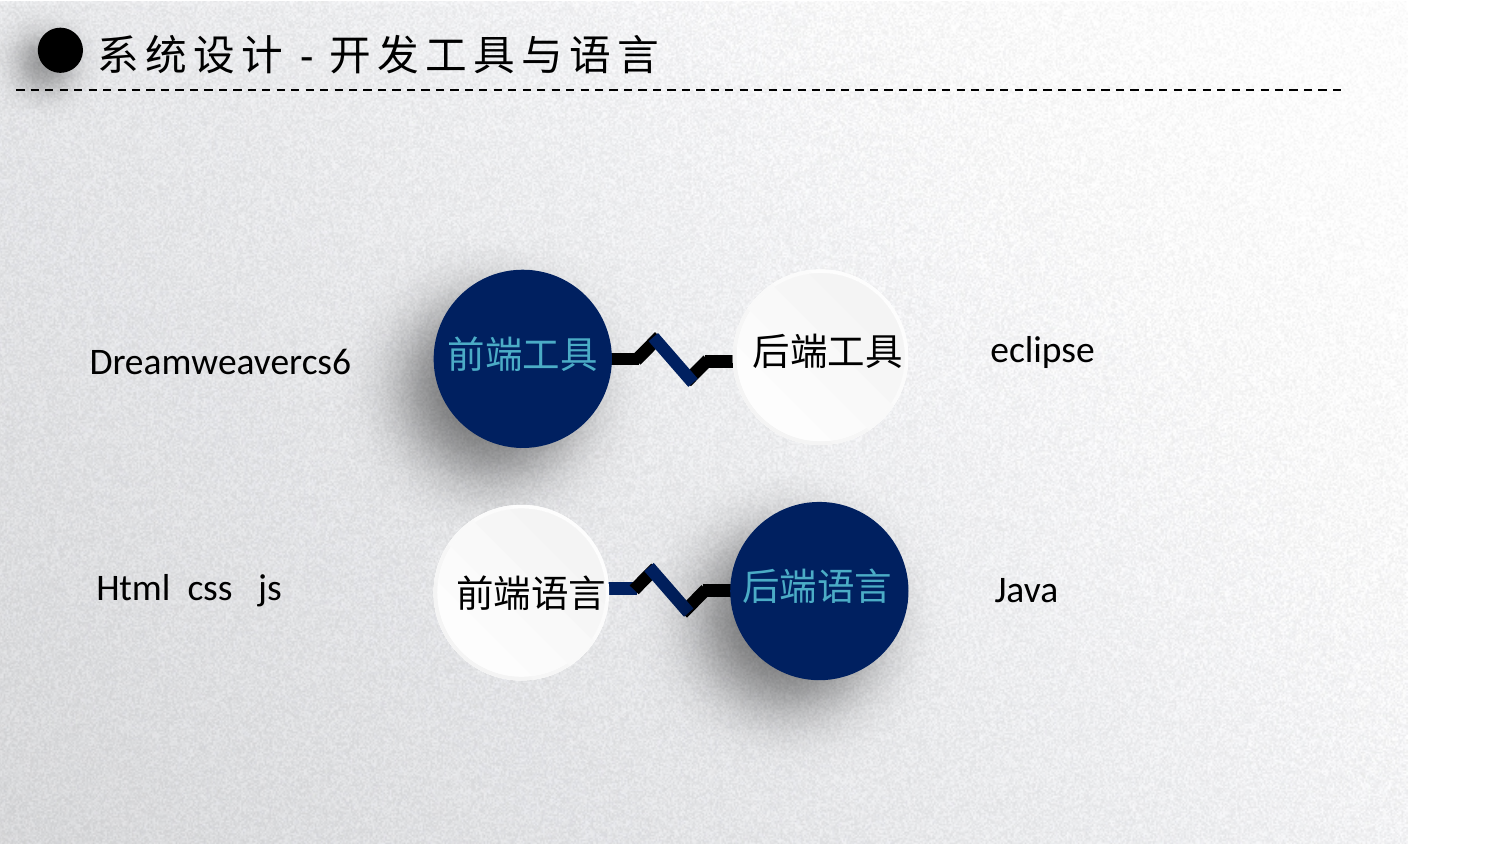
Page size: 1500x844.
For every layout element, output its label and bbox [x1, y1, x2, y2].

picture [0, 1, 1409, 844]
text_box [433, 269, 909, 449]
text_box [433, 501, 909, 681]
